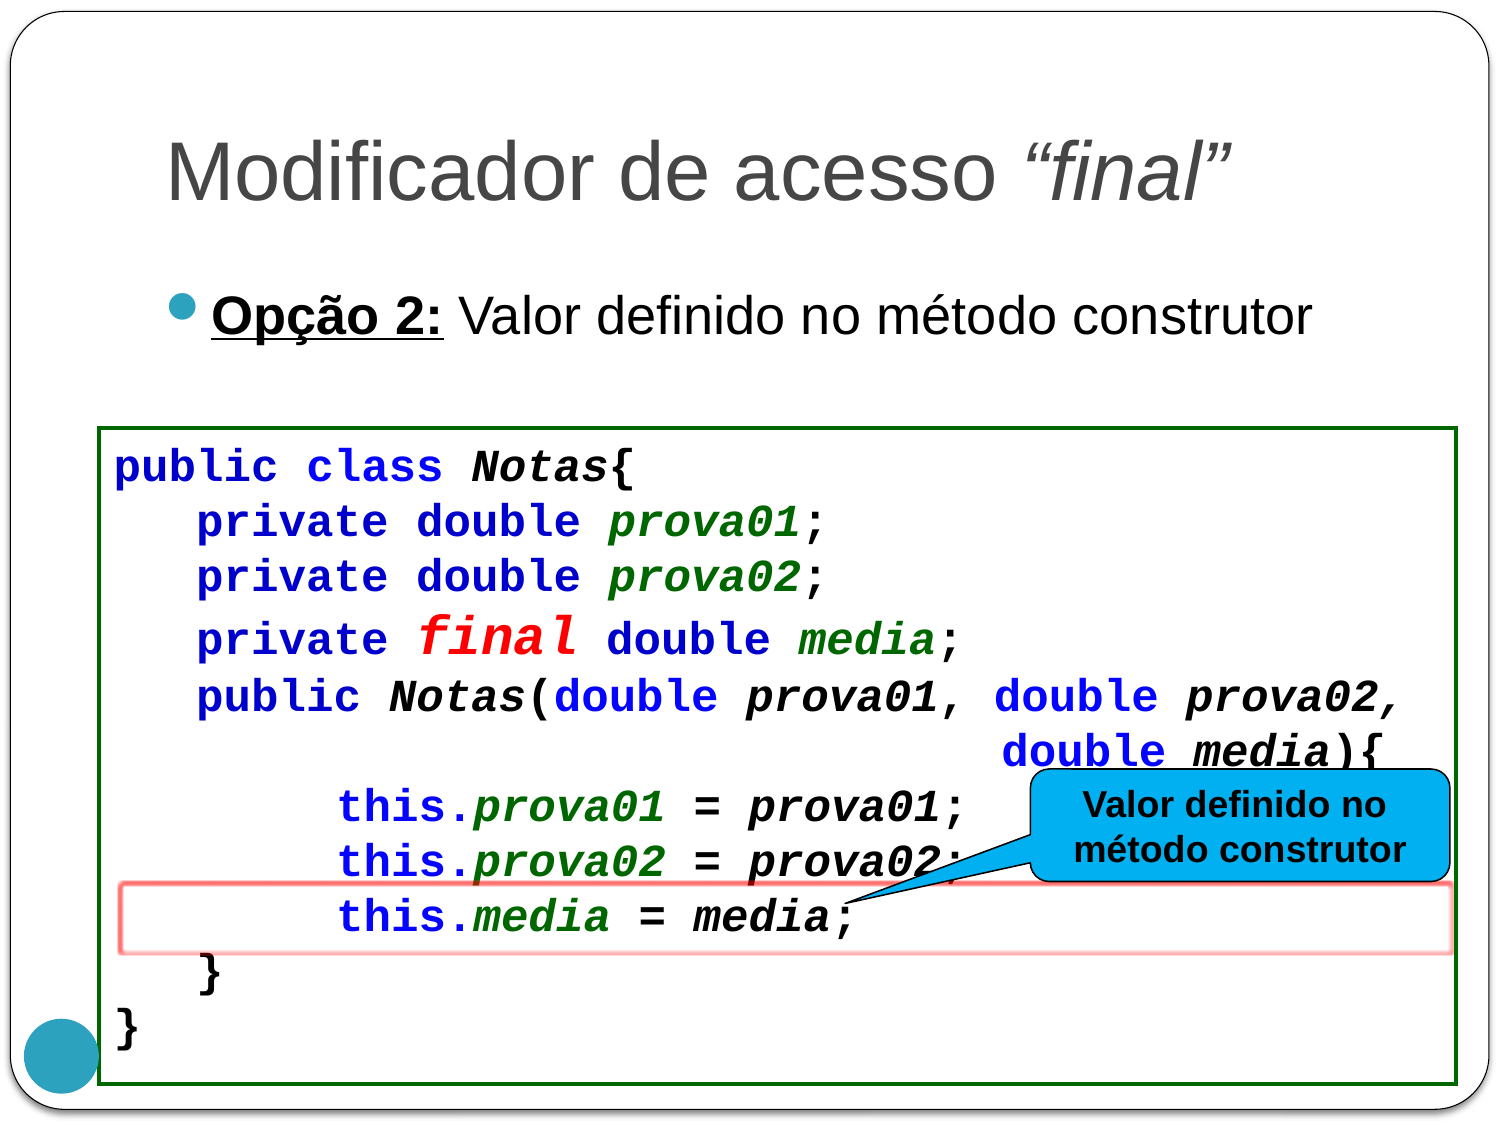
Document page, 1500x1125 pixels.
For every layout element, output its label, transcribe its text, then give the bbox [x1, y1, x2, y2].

text_box public class Notas{ private double prova01; private double prova02; private final double media; public Notas(double prova01, double prova02, double media){ this.prova01 = prova01; this.prova02 = prova02; this.media = media; } } [98, 428, 1457, 1085]
text_box Valor definido no método construtor [845, 768, 1450, 904]
list Opção 2: Valor definido no método construtor [150, 272, 1457, 409]
title Modificador de acesso “final” [150, 45, 1425, 233]
slide_number [23, 1018, 99, 1094]
text_box [126, 889, 1448, 949]
